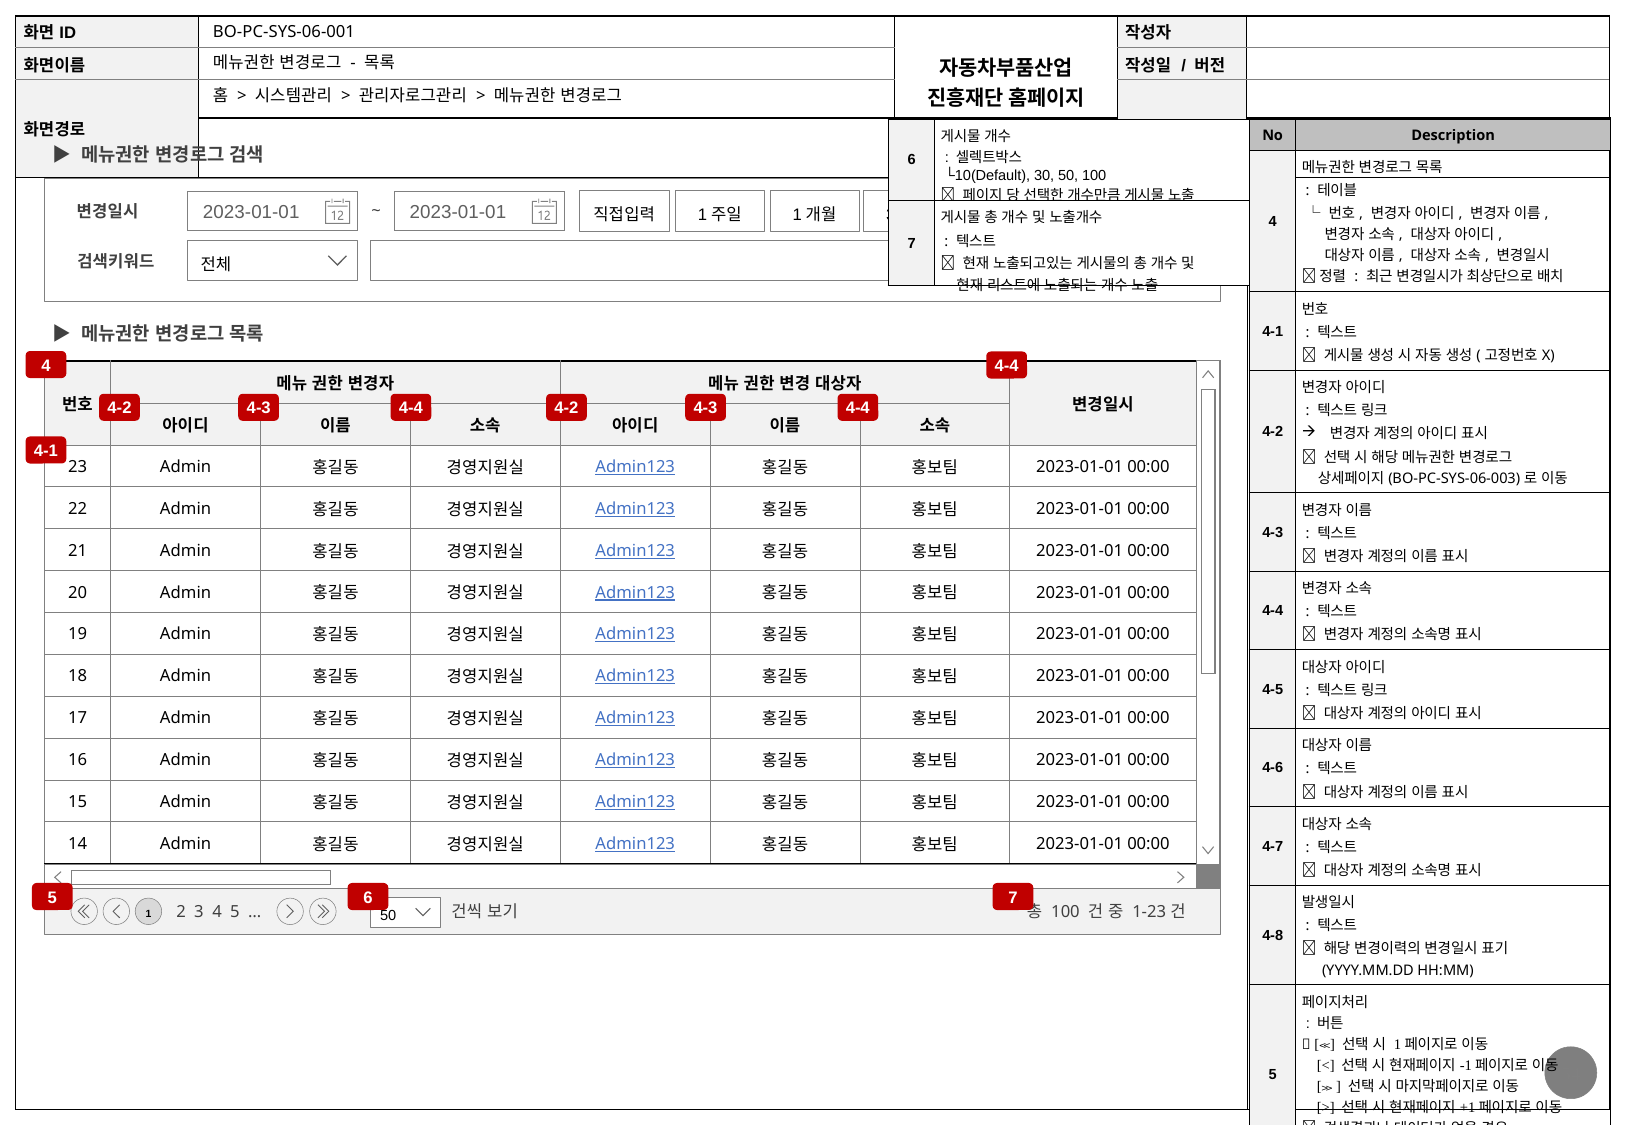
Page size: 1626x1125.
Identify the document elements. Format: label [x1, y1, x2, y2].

text_box [389, 392, 433, 422]
table_cell [411, 446, 560, 486]
table_cell [861, 487, 1009, 528]
table_cell [861, 613, 1009, 654]
table_cell [561, 655, 710, 696]
table_cell [411, 571, 560, 612]
table_header [111, 362, 560, 403]
text_box [545, 392, 588, 422]
table_cell [1250, 151, 1295, 291]
table_cell [861, 822, 1009, 863]
table_cell [561, 781, 710, 821]
table_header [561, 362, 1009, 403]
table_cell [1010, 697, 1196, 738]
table_cell [261, 613, 410, 654]
table_cell [1250, 985, 1295, 1125]
table_cell [1250, 572, 1295, 649]
table_cell [861, 655, 1009, 696]
text_box [44, 178, 1220, 302]
table_cell [1250, 807, 1295, 885]
table_cell [111, 822, 260, 863]
table_cell [1250, 493, 1295, 571]
table_cell [561, 571, 710, 612]
table_cell [1296, 886, 1610, 984]
table_cell [261, 571, 410, 612]
table_cell [1010, 655, 1196, 696]
text_box [237, 392, 281, 422]
table_cell [861, 571, 1009, 612]
table_header [889, 120, 934, 200]
table_header [1250, 120, 1295, 150]
table_cell [1010, 529, 1196, 570]
table_cell [1010, 781, 1196, 821]
table_cell [411, 655, 560, 696]
table_cell [711, 781, 860, 821]
table_cell [261, 697, 410, 738]
table_cell [411, 822, 560, 863]
table_cell [711, 697, 860, 738]
table_cell [1010, 613, 1196, 654]
table_cell [1296, 572, 1610, 649]
text_box [836, 392, 880, 422]
table_cell [1010, 822, 1196, 863]
text_box [52, 143, 265, 166]
table_cell [561, 487, 710, 528]
table_cell [111, 529, 260, 570]
table_cell [1010, 487, 1196, 528]
table_cell [1296, 151, 1610, 291]
table_cell [261, 487, 410, 528]
table_header [935, 120, 1249, 200]
table_cell [861, 446, 1009, 486]
table_cell [1010, 739, 1196, 780]
table_cell [711, 655, 860, 696]
table_cell [45, 697, 110, 738]
table_header [45, 362, 110, 445]
table_cell [411, 529, 560, 570]
table_cell [1296, 985, 1610, 1125]
table_cell [861, 404, 1009, 445]
list [198, 79, 895, 111]
table_cell [1010, 446, 1196, 486]
table_cell [711, 739, 860, 780]
table_cell [111, 404, 260, 445]
table_cell [261, 822, 410, 863]
table_cell [711, 529, 860, 570]
table_cell [45, 822, 110, 863]
table_cell [1250, 729, 1295, 806]
table_cell [45, 571, 110, 612]
table_cell [45, 529, 110, 570]
table_cell [1296, 650, 1610, 728]
table_cell [861, 529, 1009, 570]
table_cell [261, 739, 410, 780]
table_cell [411, 487, 560, 528]
table_cell [889, 201, 934, 285]
table_cell [935, 201, 1249, 285]
table_cell [561, 822, 710, 863]
table_cell [411, 404, 560, 445]
table_cell [111, 446, 260, 486]
table_cell [261, 655, 410, 696]
table_cell [411, 613, 560, 654]
table_cell [261, 529, 410, 570]
table_cell [261, 404, 410, 445]
text_box [24, 435, 68, 465]
table_cell [411, 739, 560, 780]
table_cell [111, 571, 260, 612]
table_cell [111, 613, 260, 654]
table_cell [861, 739, 1009, 780]
table_cell [261, 781, 410, 821]
table_cell [711, 446, 860, 486]
table_cell [45, 739, 110, 780]
table_cell [1296, 371, 1610, 492]
table_cell [411, 697, 560, 738]
table_cell [711, 404, 860, 445]
list [198, 15, 895, 78]
table_cell [111, 487, 260, 528]
table_cell [711, 822, 860, 863]
table_cell [111, 697, 260, 738]
table_header [1010, 362, 1196, 445]
table_cell [45, 655, 110, 696]
table_cell [1296, 807, 1610, 885]
table_cell [561, 446, 710, 486]
table_cell [561, 404, 710, 445]
table_cell [111, 655, 260, 696]
table_cell [261, 446, 410, 486]
text_box [985, 350, 1029, 380]
table_cell [1296, 729, 1610, 806]
table_cell [561, 529, 710, 570]
table_cell [711, 613, 860, 654]
table_cell [411, 781, 560, 821]
text_box [52, 322, 265, 345]
table_cell [1250, 371, 1295, 492]
table_cell [711, 487, 860, 528]
table_cell [45, 781, 110, 821]
table_cell [45, 446, 110, 486]
table_cell [861, 697, 1009, 738]
table_cell [1250, 292, 1295, 370]
table_cell [111, 739, 260, 780]
table_cell [1296, 292, 1610, 370]
table_cell [111, 781, 260, 821]
table_cell [1250, 886, 1295, 984]
table_cell [711, 571, 860, 612]
table_cell [1250, 650, 1295, 728]
table_cell [45, 487, 110, 528]
table_header [1296, 120, 1610, 150]
text_box [98, 392, 141, 422]
text_box [30, 360, 1220, 935]
table_cell [561, 739, 710, 780]
table_cell [1010, 571, 1196, 612]
table_cell [561, 697, 710, 738]
table_cell [561, 613, 710, 654]
table_cell [861, 781, 1009, 821]
table_cell [1296, 493, 1610, 571]
table_cell [45, 613, 110, 654]
text_box [24, 349, 68, 380]
text_box [684, 392, 727, 422]
